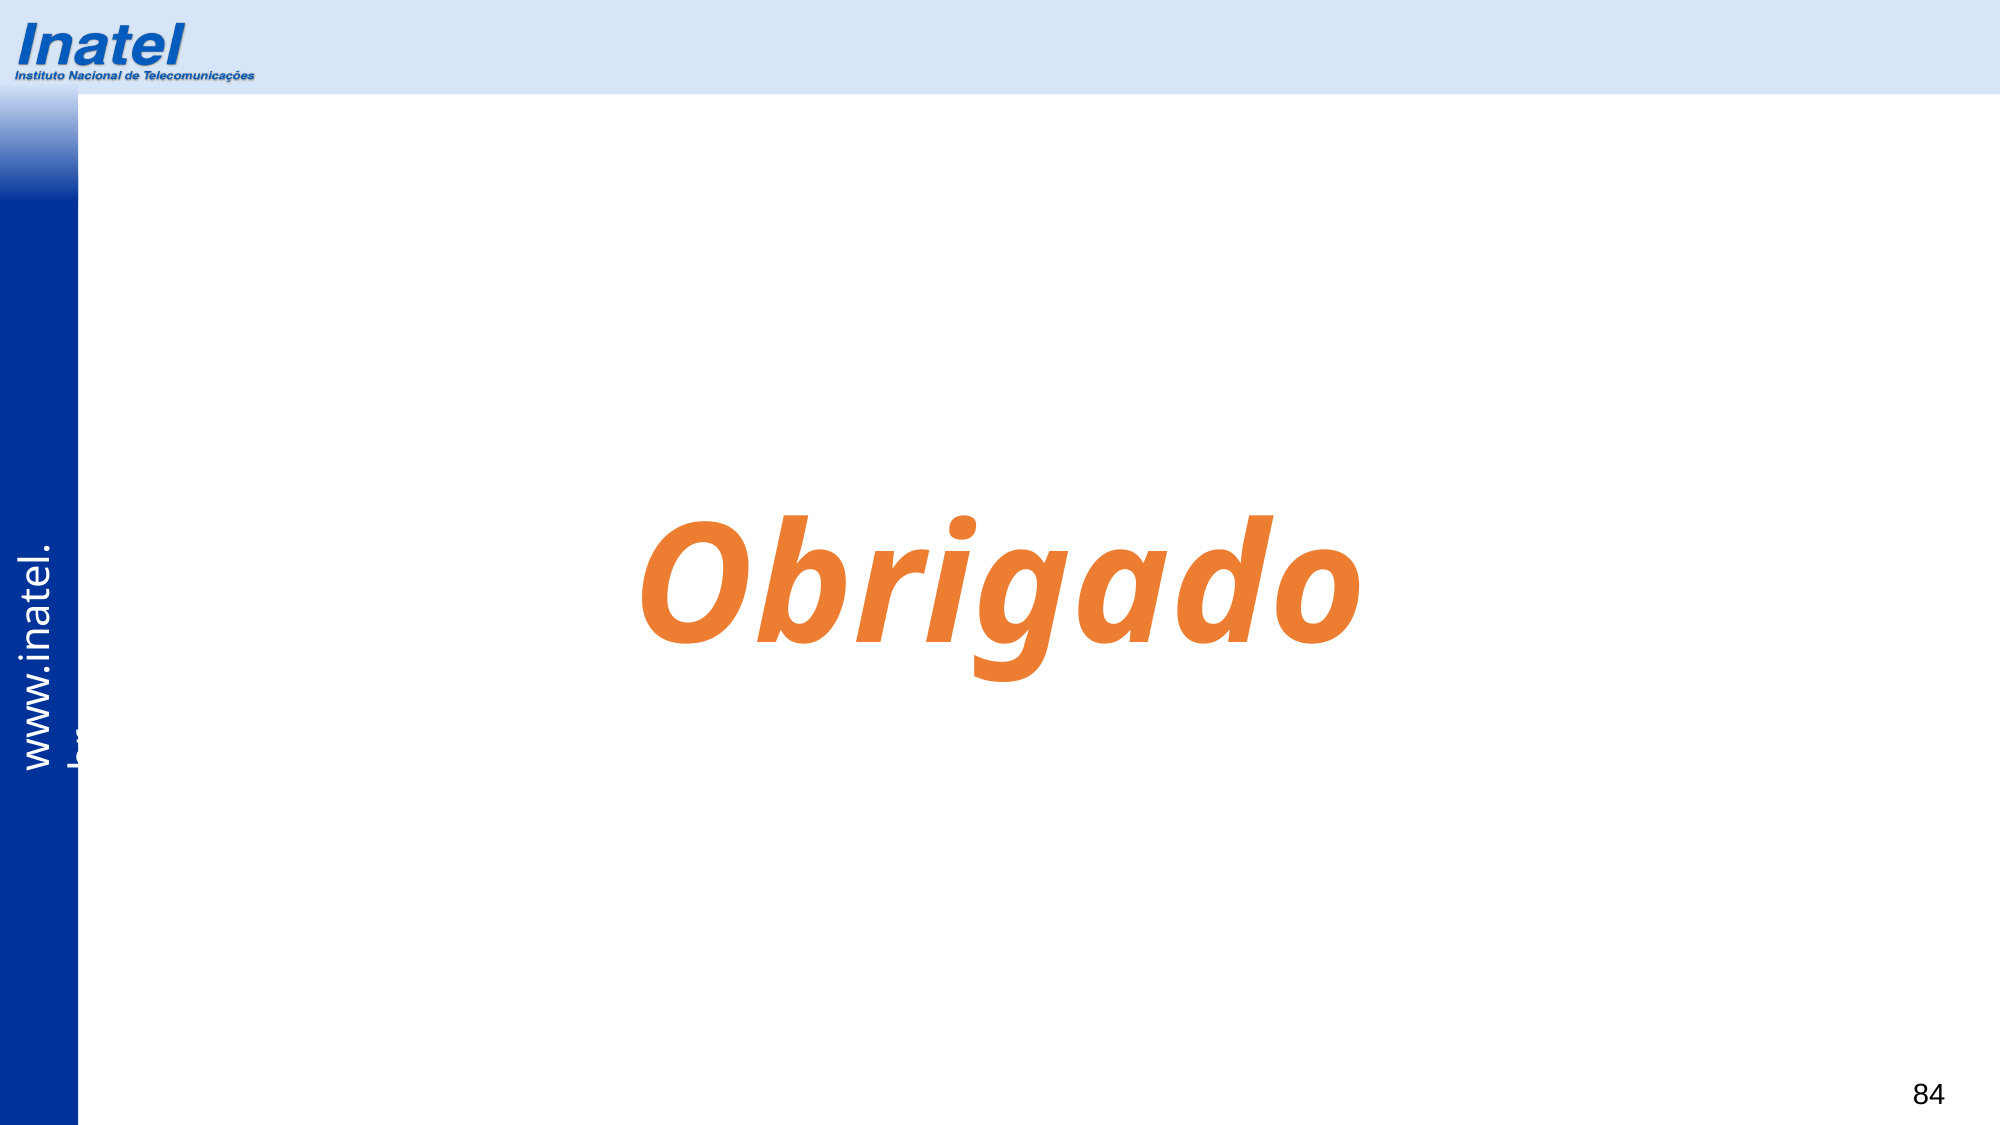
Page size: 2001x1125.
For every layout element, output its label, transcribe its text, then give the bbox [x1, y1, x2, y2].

text_box Obrigado [99, 124, 1901, 1052]
picture [12, 20, 258, 85]
